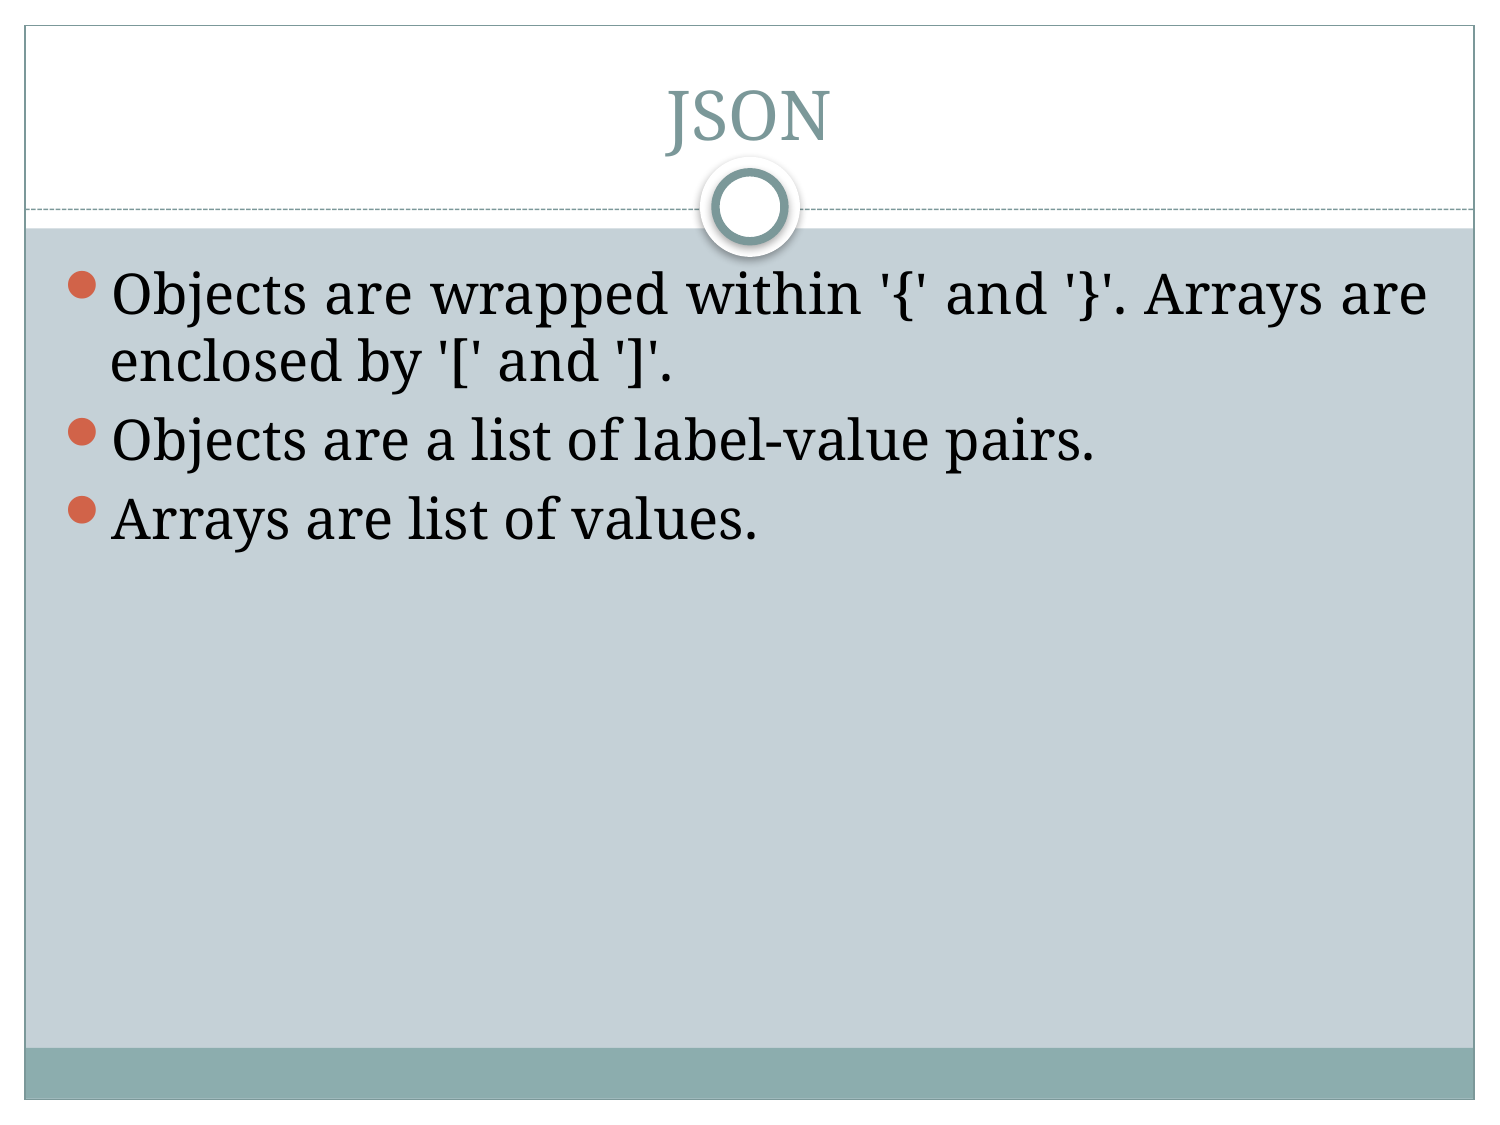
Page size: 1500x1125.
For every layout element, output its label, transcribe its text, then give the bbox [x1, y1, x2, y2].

text_box [1168, 210, 1199, 316]
list Objects are wrapped within '{' and '}'. Arrays are enclosed by '[' and ']'. Objects are a list of label-value pairs. Arrays are list of values. [49, 250, 1445, 1001]
title JSON [49, 37, 1450, 162]
